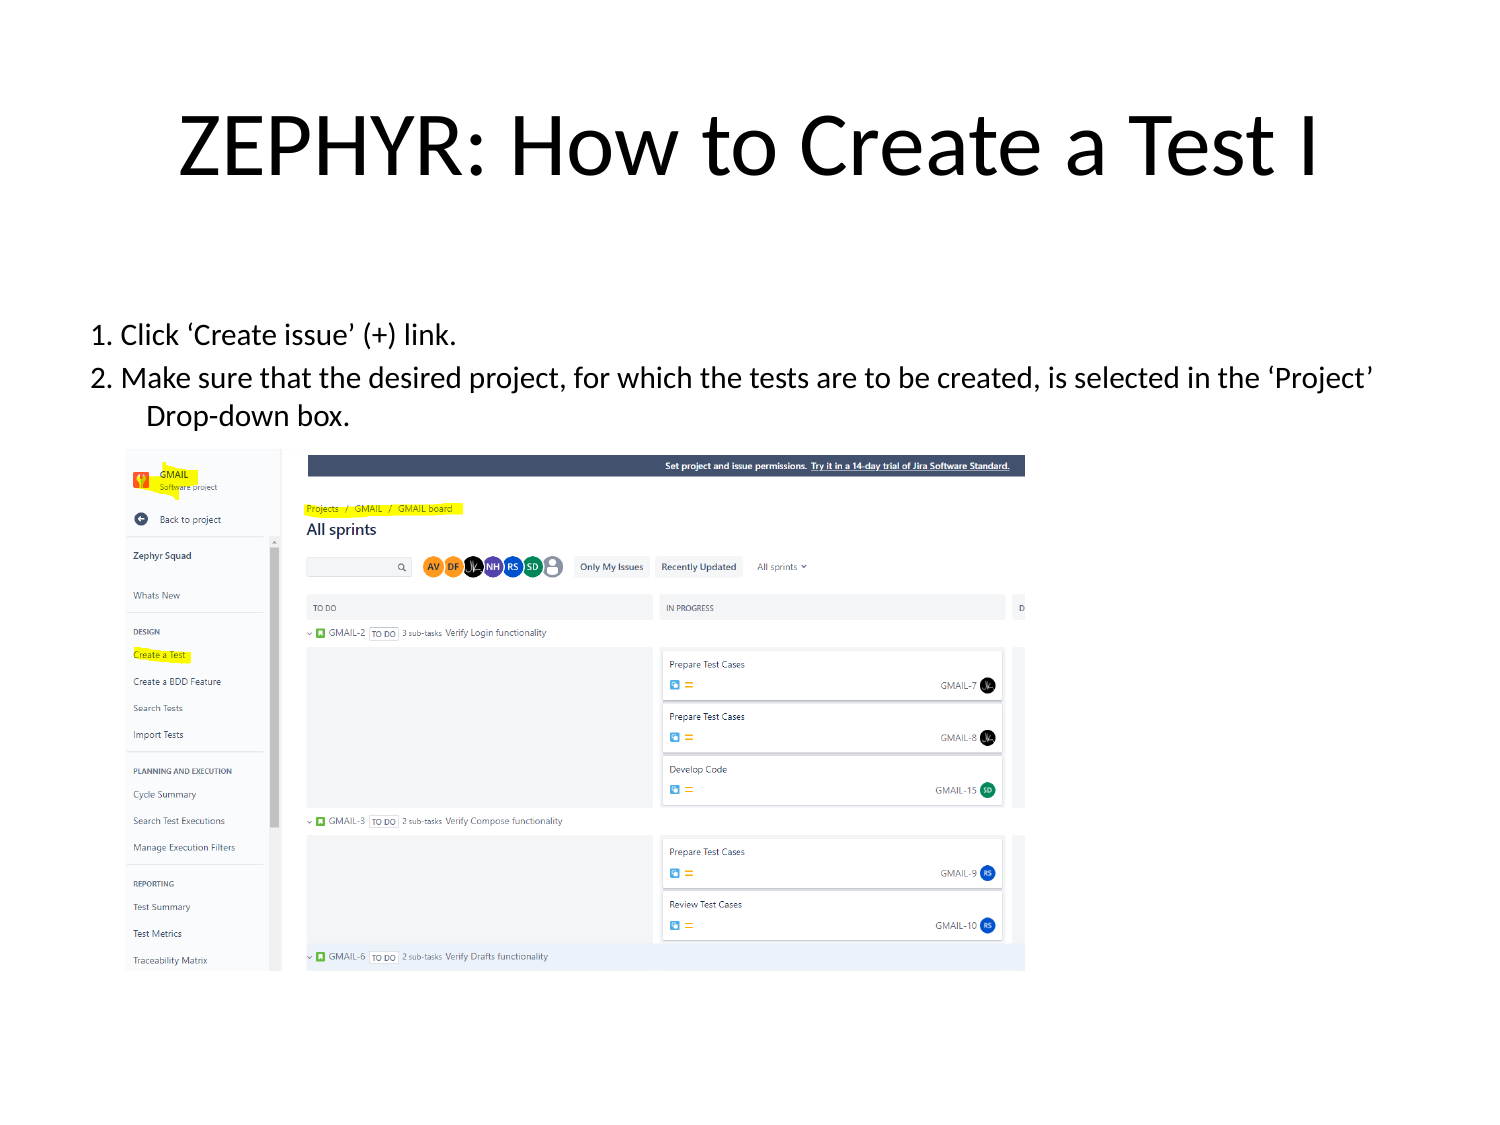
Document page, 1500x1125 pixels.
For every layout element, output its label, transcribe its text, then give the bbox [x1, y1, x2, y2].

picture [124, 449, 1026, 971]
title ZEPHYR: How to Create a Test I [75, 45, 1425, 233]
list 1. Click ‘Create issue’ (+) link. 2. Make sure that the desired project, for which the tests are to be created, is selected in the ‘Project’ Drop-down box. [75, 262, 1425, 1005]
